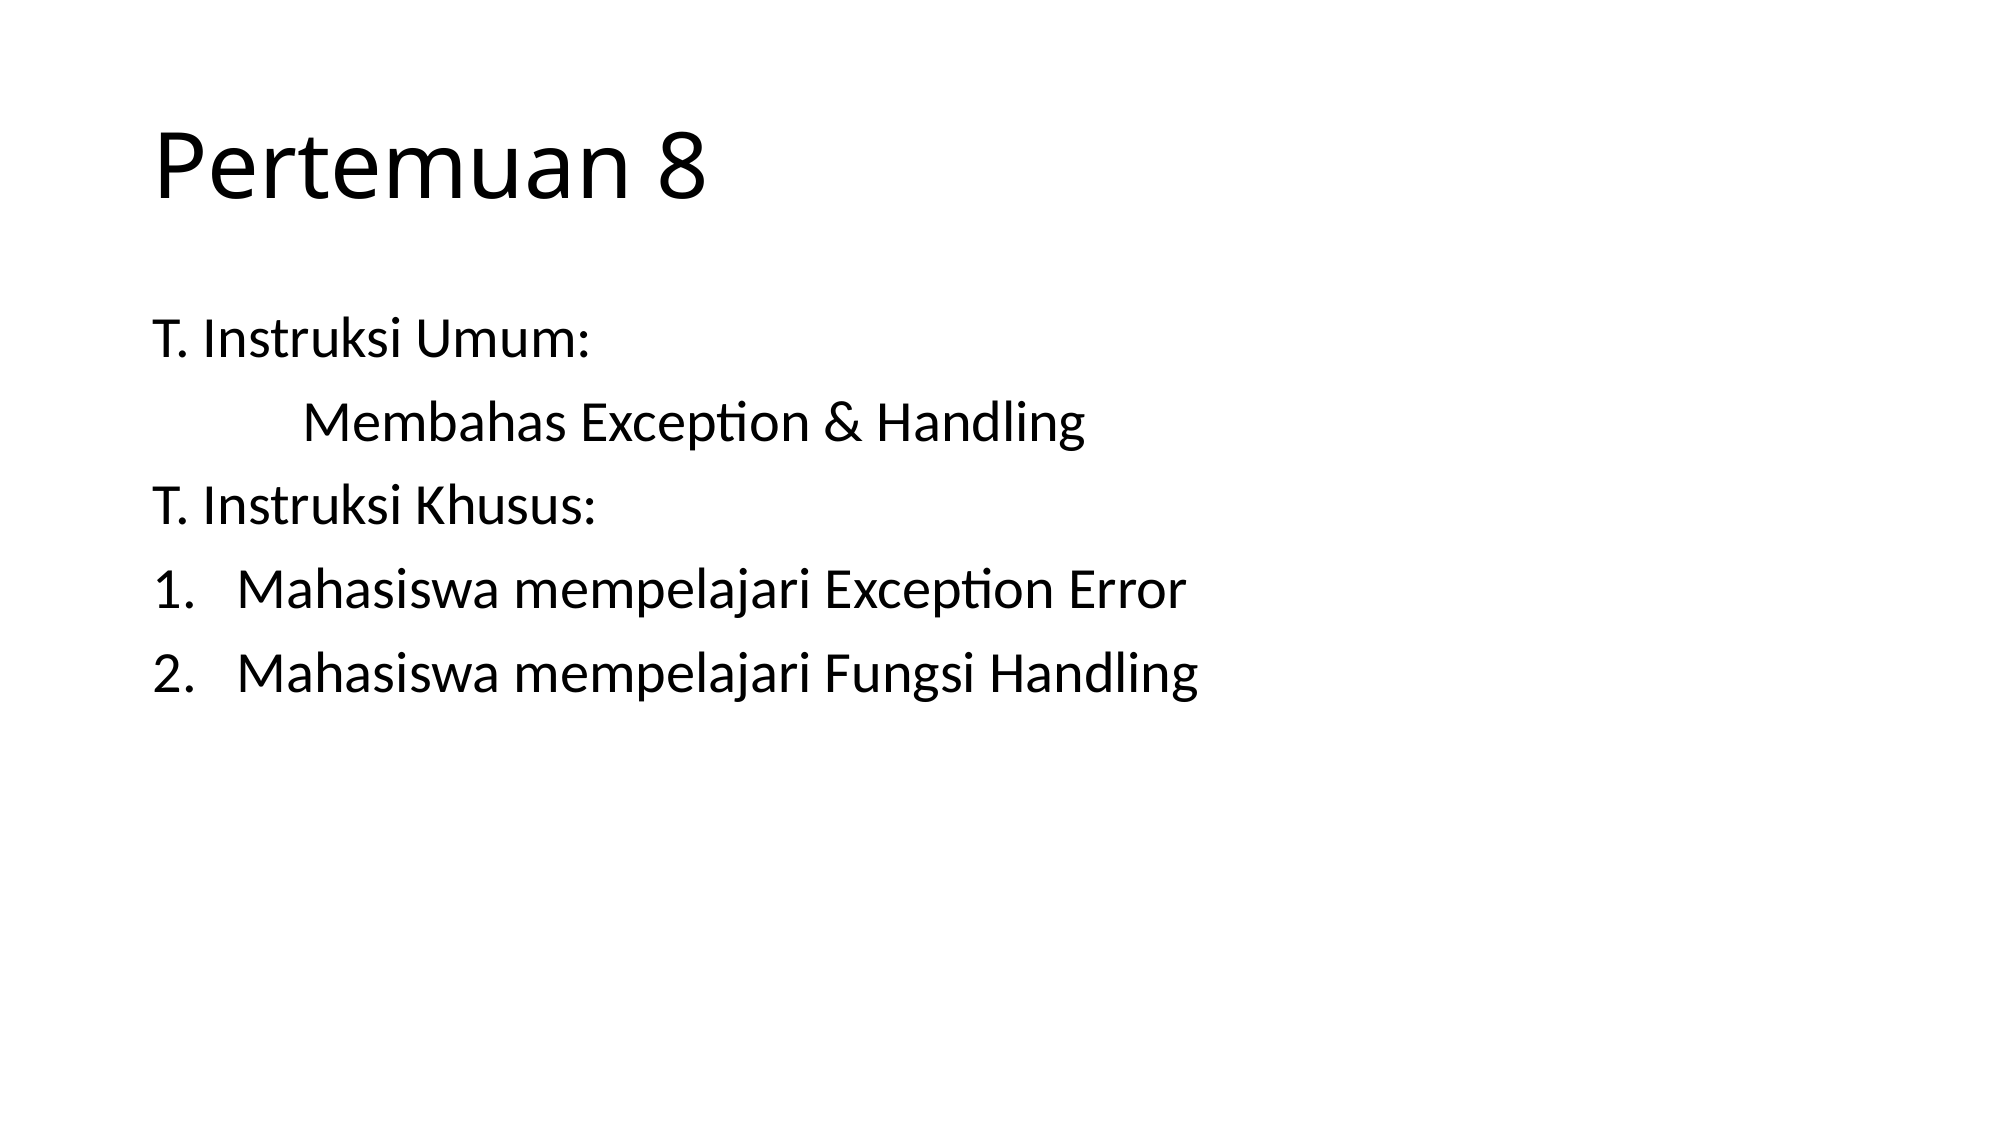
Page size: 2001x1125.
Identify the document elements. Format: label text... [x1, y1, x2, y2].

title Pertemuan 8 [137, 59, 1863, 278]
list T. Instruksi Umum: Membahas Exception & Handling T. Instruksi Khusus: Mahasiswa mempelajari Exception Error Mahasiswa mempelajari Fungsi Handling [137, 299, 1863, 1014]
